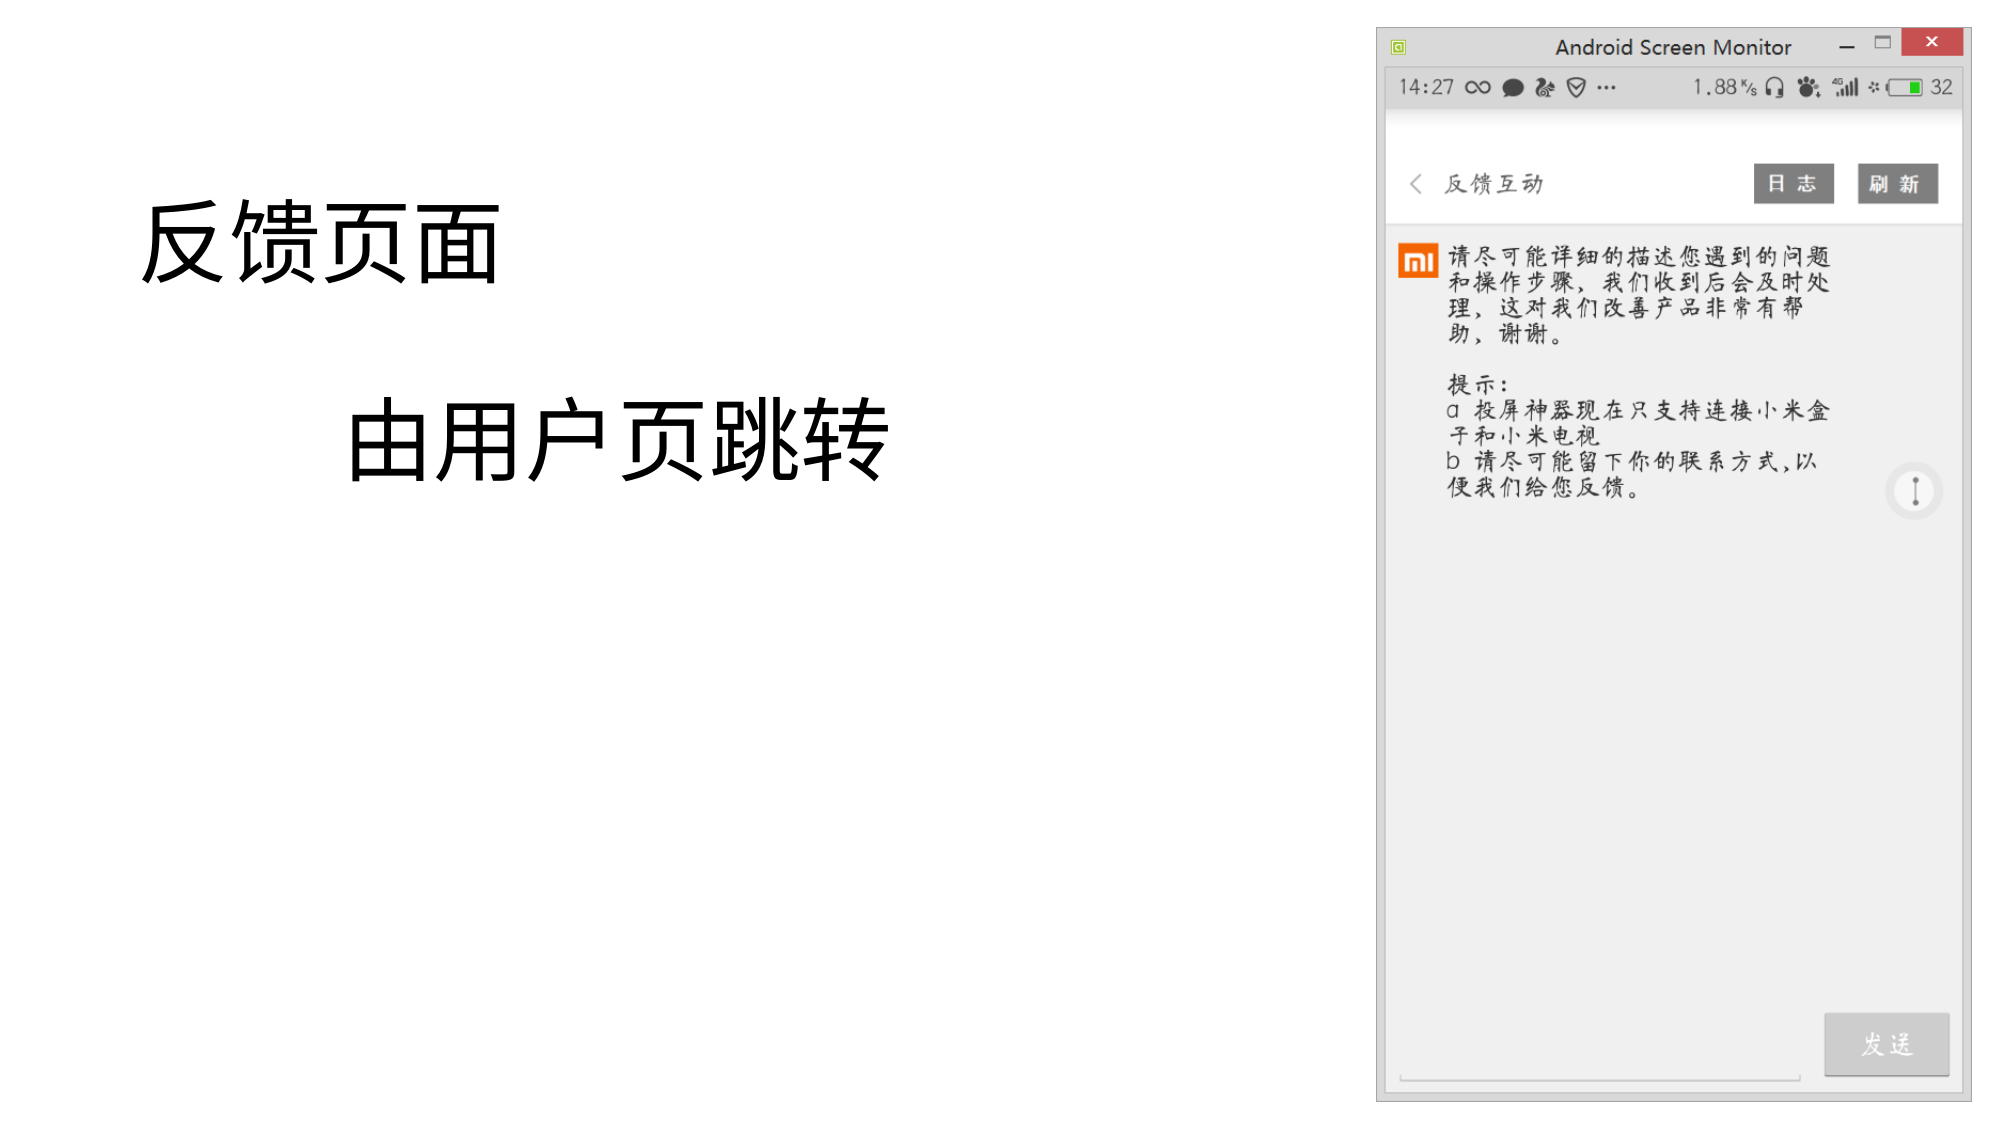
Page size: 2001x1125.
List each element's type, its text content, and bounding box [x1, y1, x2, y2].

title 反馈页面 由用户页跳转 [122, 62, 1376, 629]
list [1376, 27, 1972, 1102]
